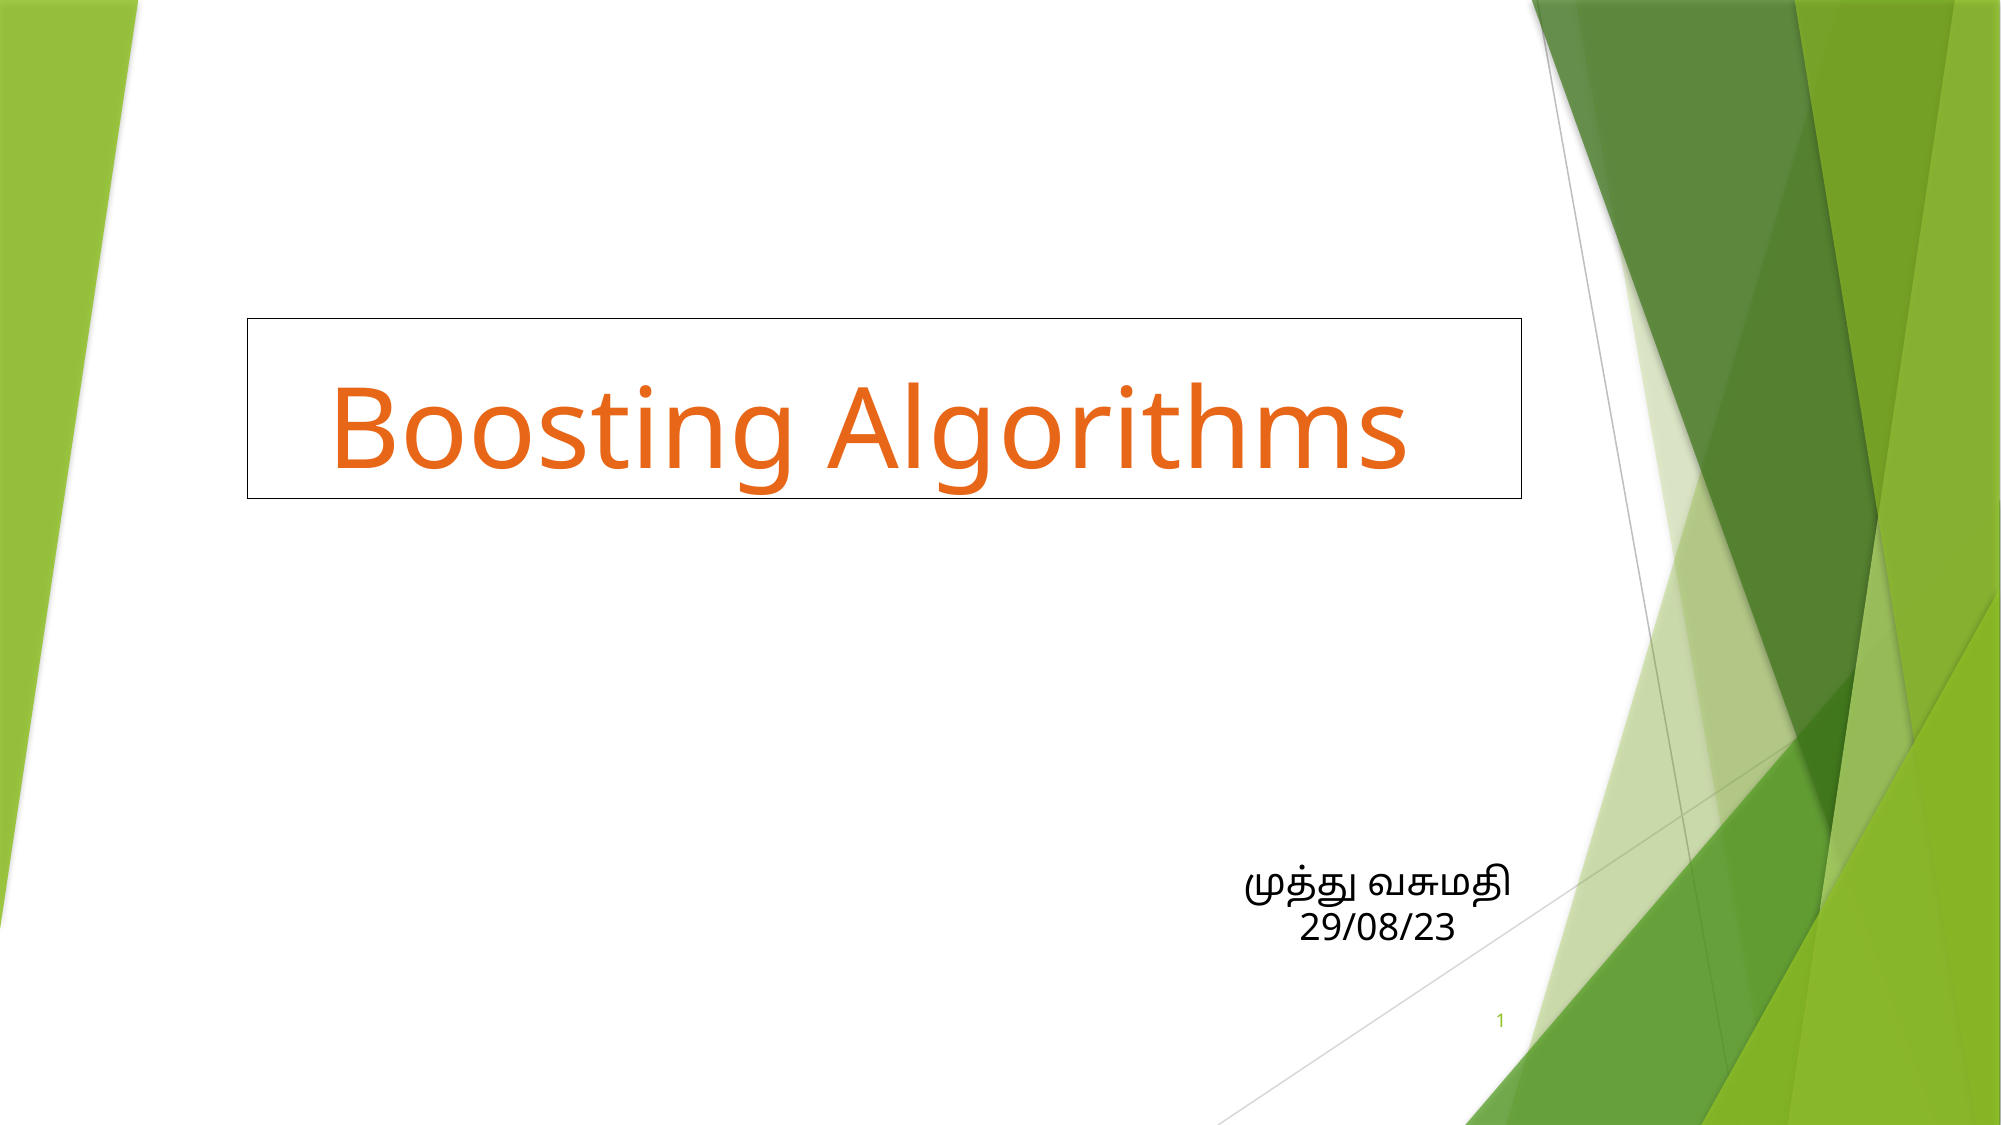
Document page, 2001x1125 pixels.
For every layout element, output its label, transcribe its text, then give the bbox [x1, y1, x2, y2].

title Boosting Algorithms [247, 318, 1522, 499]
slide_number 1 [1409, 991, 1522, 1051]
footer முத்து வசுமதி 29/08/23 [823, 859, 1857, 992]
